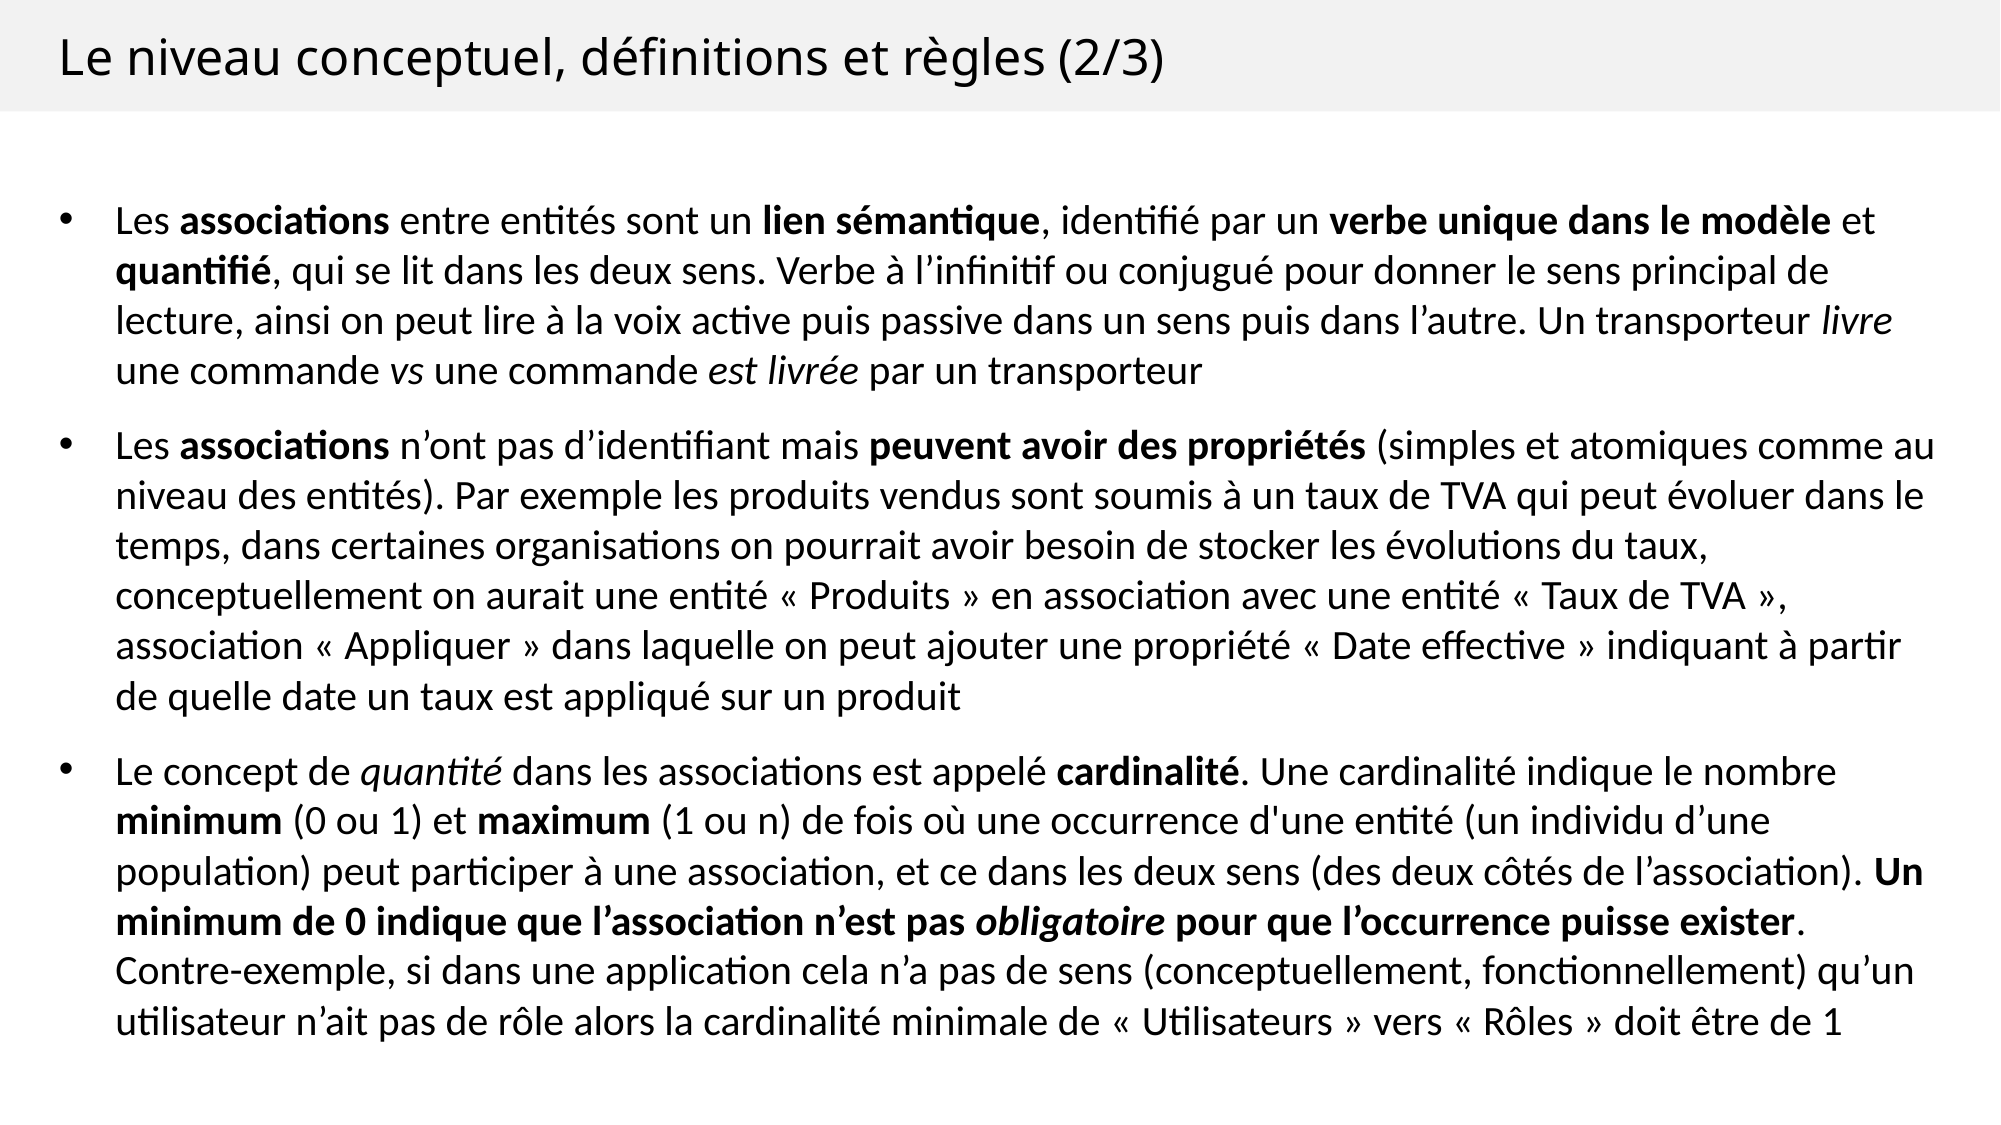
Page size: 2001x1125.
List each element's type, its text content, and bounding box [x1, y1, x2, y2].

text_box Le niveau conceptuel, définitions et règles (2/3) [0, 0, 2000, 111]
text_box Les associations entre entités sont un lien sémantique, identifié par un verbe unique dans le modèle et quantifié, qui se lit dans les deux sens. Verbe à l’infinitif ou conjugué pour donner le sens principal de lecture, ainsi on peut lire à la voix active puis passive dans un sens puis dans l’autre. Un transporteur livre une commande vs une commande est livrée par un transporteur Les associations n’ont pas d’identifiant mais peuvent avoir des propriétés (simples et atomiques comme au niveau des entités). Par exemple les produits vendus sont soumis à un taux de TVA qui peut évoluer dans le temps, dans certaines organisations on pourrait avoir besoin de stocker les évolutions du taux, conceptuellement on aurait une entité « Produits » en association avec une entité « Taux de TVA », association « Appliquer » dans laquelle on peut ajouter une propriété « Date effective » indiquant à partir de quelle date un taux est appliqué sur un produit Le concept de quantité dans les associations est appelé cardinalité. Une cardinalité indique le nombre minimum (0 ou 1) et maximum (1 ou n) de fois où une occurrence d'une entité (un individu d’une population) peut participer à une association, et ce dans les deux sens (des deux côtés de l’association). Un minimum de 0 indique que l’association n’est pas obligatoire pour que l’occurrence puisse exister. Contre-exemple, si dans une application cela n’a pas de sens (conceptuellement, fonctionnellement) qu’un utilisateur n’ait pas de rôle alors la cardinalité minimale de « Utilisateurs » vers « Rôles » doit être de 1 [0, 111, 2000, 1125]
